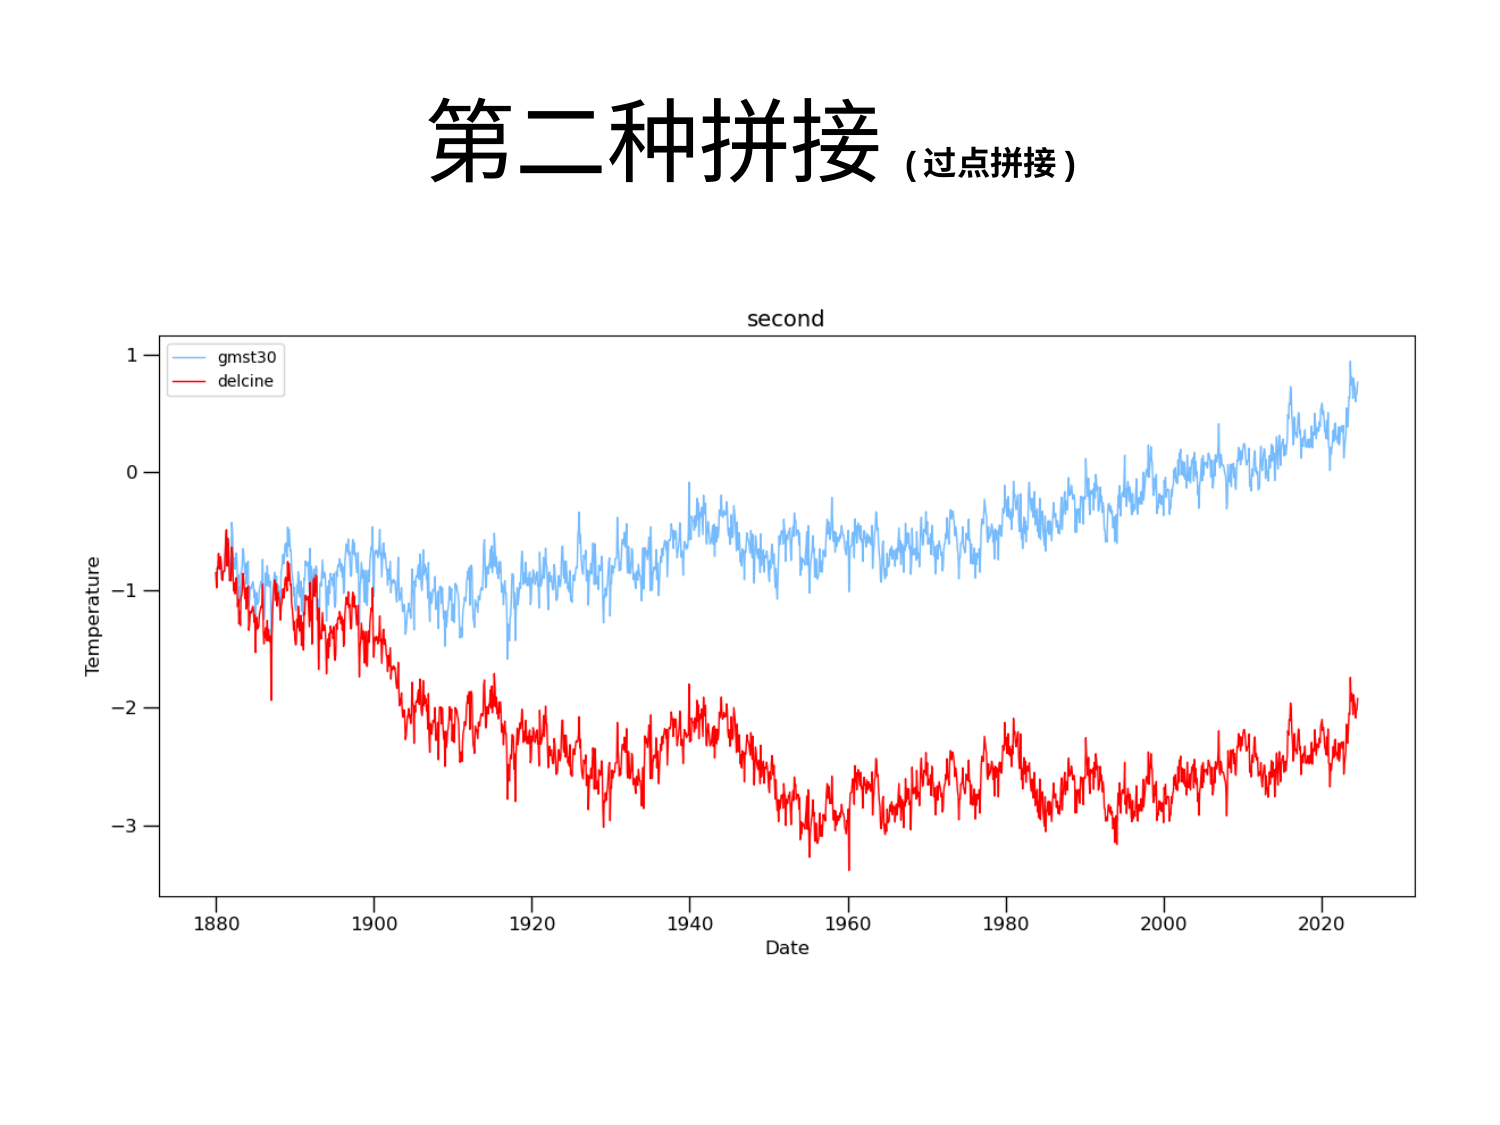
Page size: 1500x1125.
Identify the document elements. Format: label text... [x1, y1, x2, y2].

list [74, 298, 1425, 969]
title 第二种拼接(过点拼接) [75, 45, 1425, 233]
